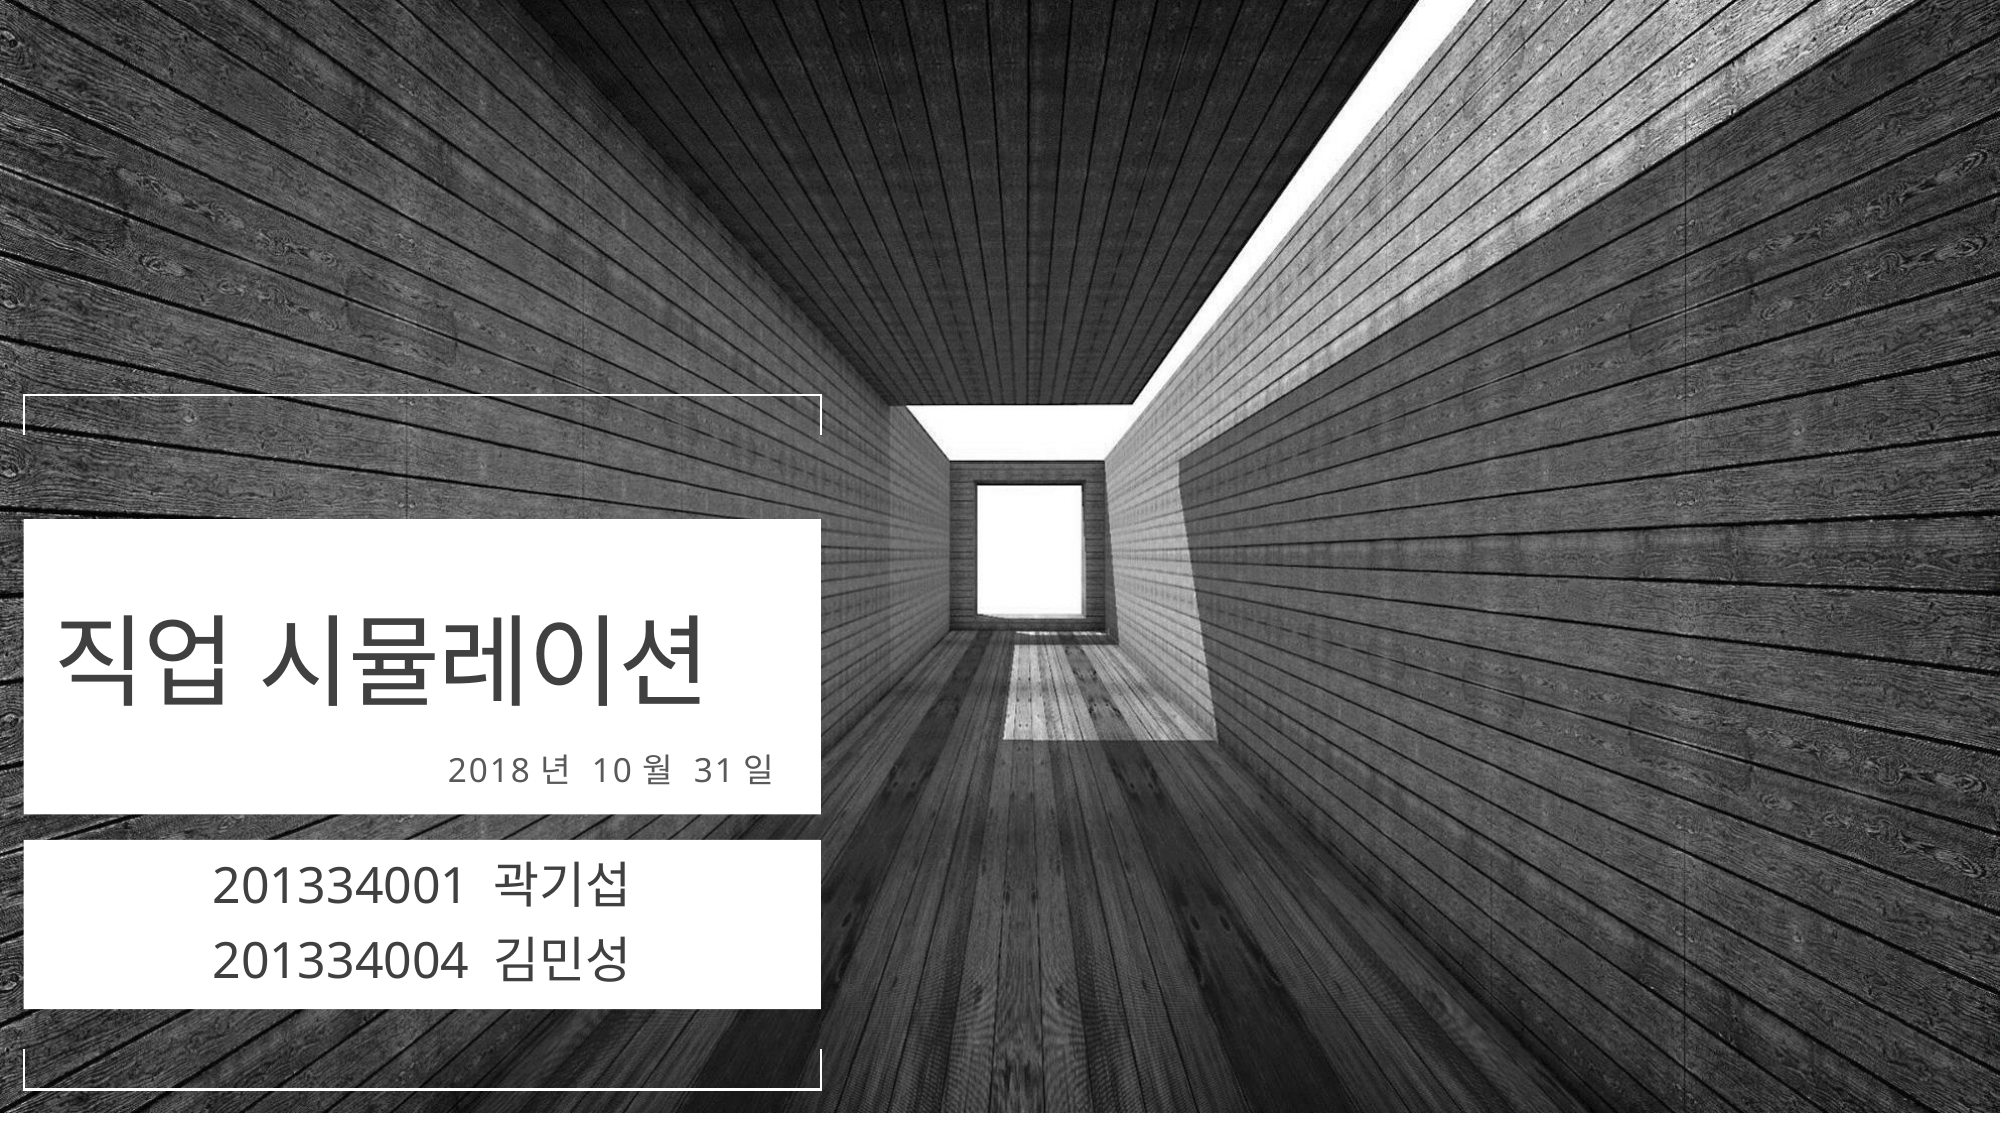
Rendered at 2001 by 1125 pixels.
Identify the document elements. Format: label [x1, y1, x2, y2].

picture [0, 0, 2000, 1113]
text_box [23, 394, 821, 1090]
